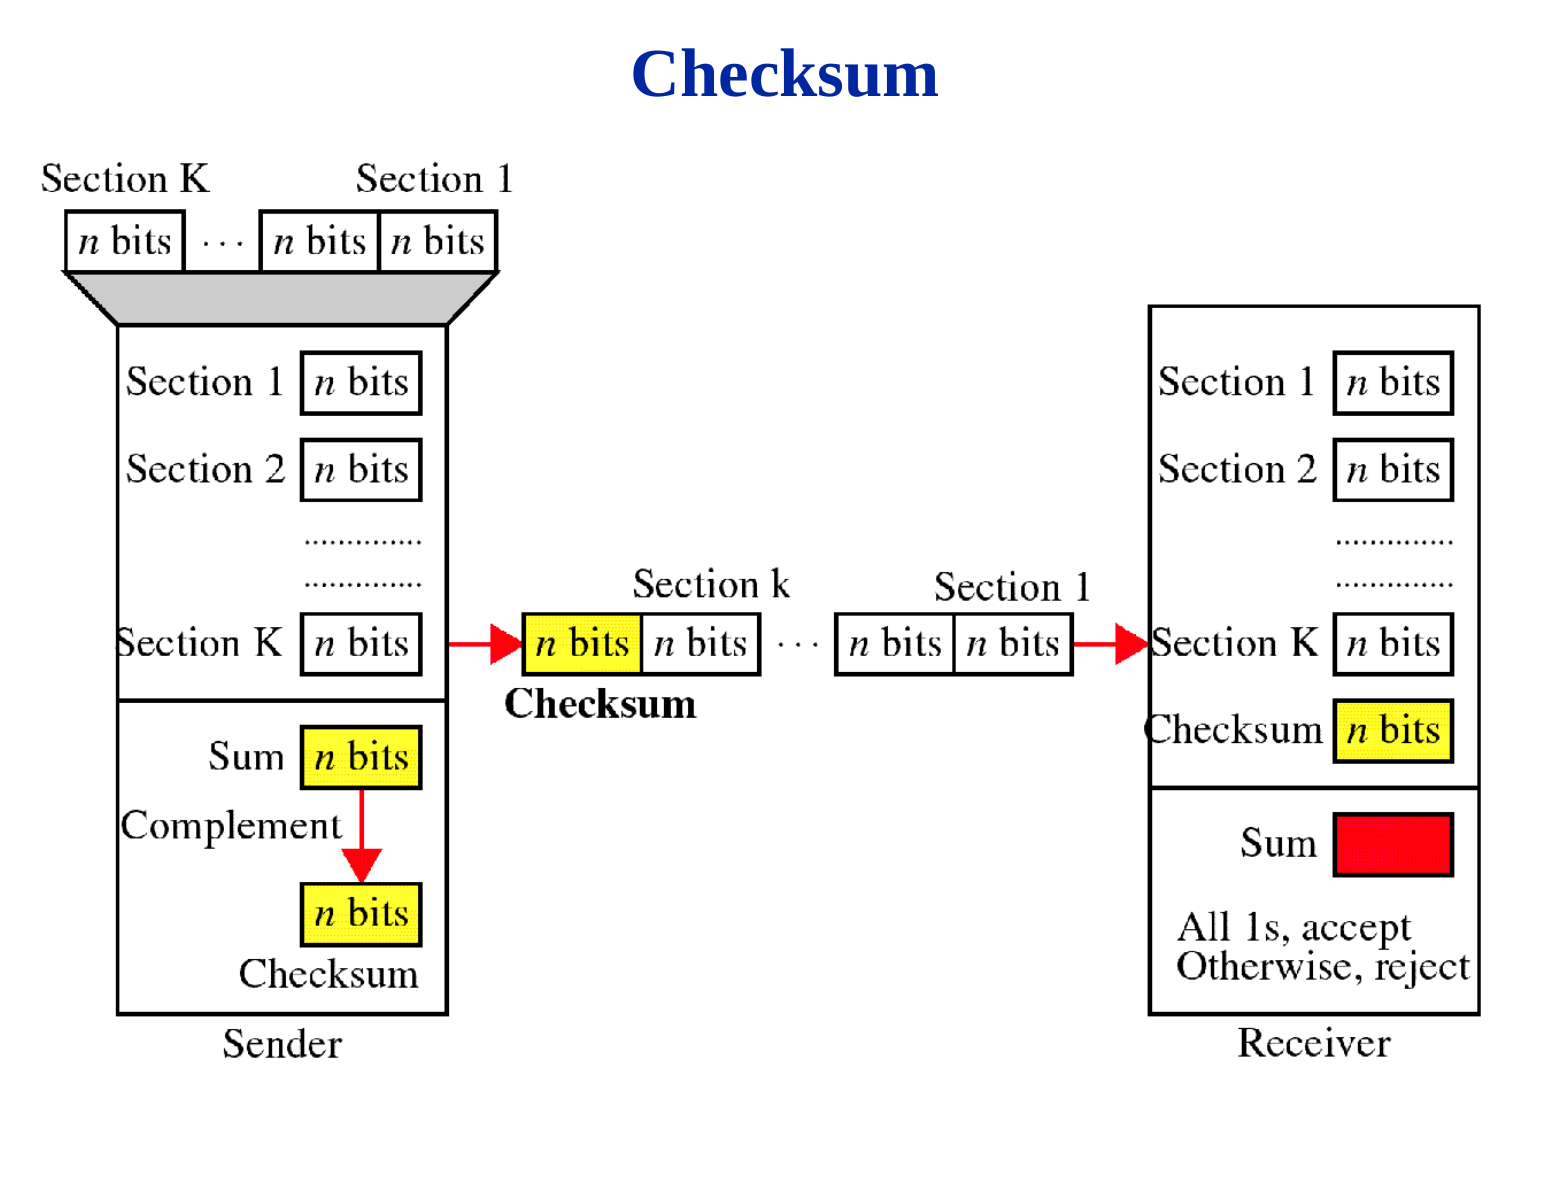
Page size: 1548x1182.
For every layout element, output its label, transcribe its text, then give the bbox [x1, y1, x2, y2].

picture [39, 153, 1483, 1067]
text_box Checksum [615, 20, 958, 118]
